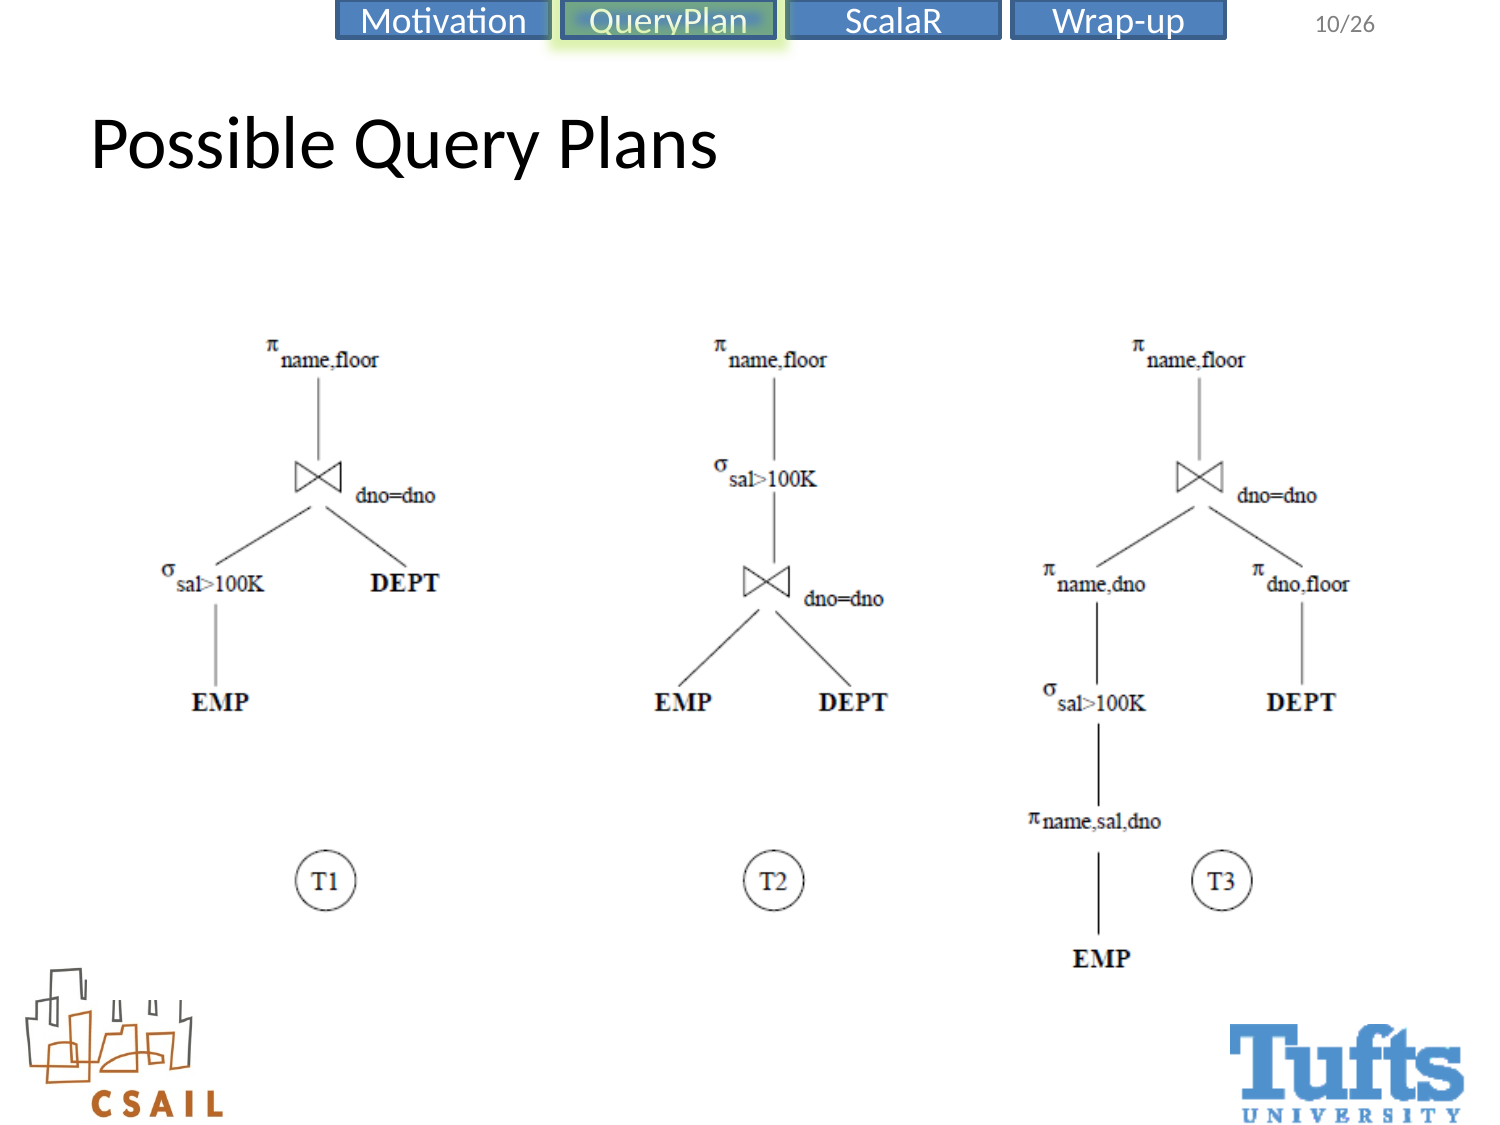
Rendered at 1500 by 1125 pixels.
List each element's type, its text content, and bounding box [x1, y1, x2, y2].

picture [0, 274, 1390, 1122]
title Possible Query Plans [75, 45, 1425, 233]
text_box [560, 0, 777, 40]
picture [1230, 1024, 1500, 1125]
